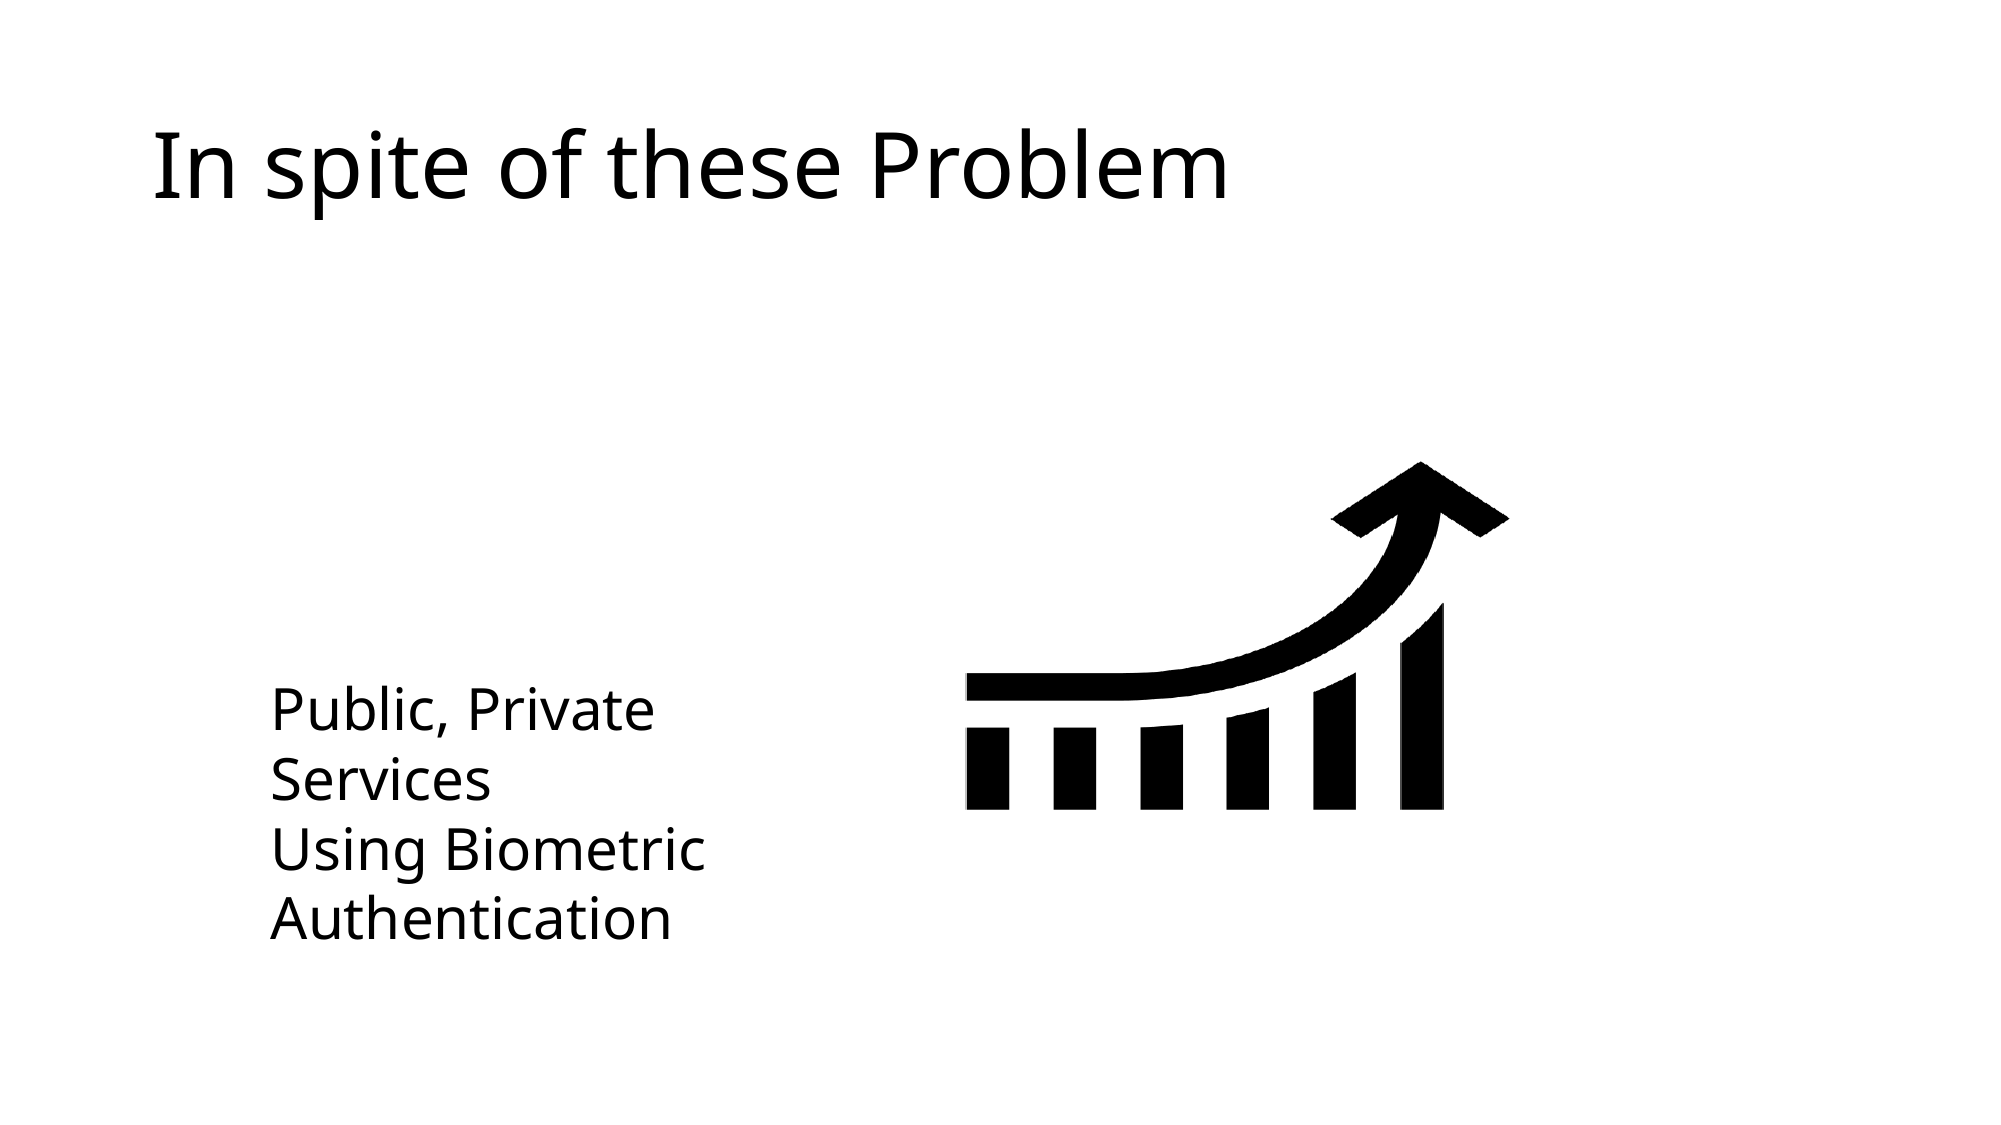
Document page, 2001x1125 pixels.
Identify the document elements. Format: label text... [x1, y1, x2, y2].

text_box Public, Private Services Using Biometric Authentication [256, 664, 889, 960]
picture [949, 449, 1529, 821]
title In spite of these Problem [137, 59, 1863, 278]
